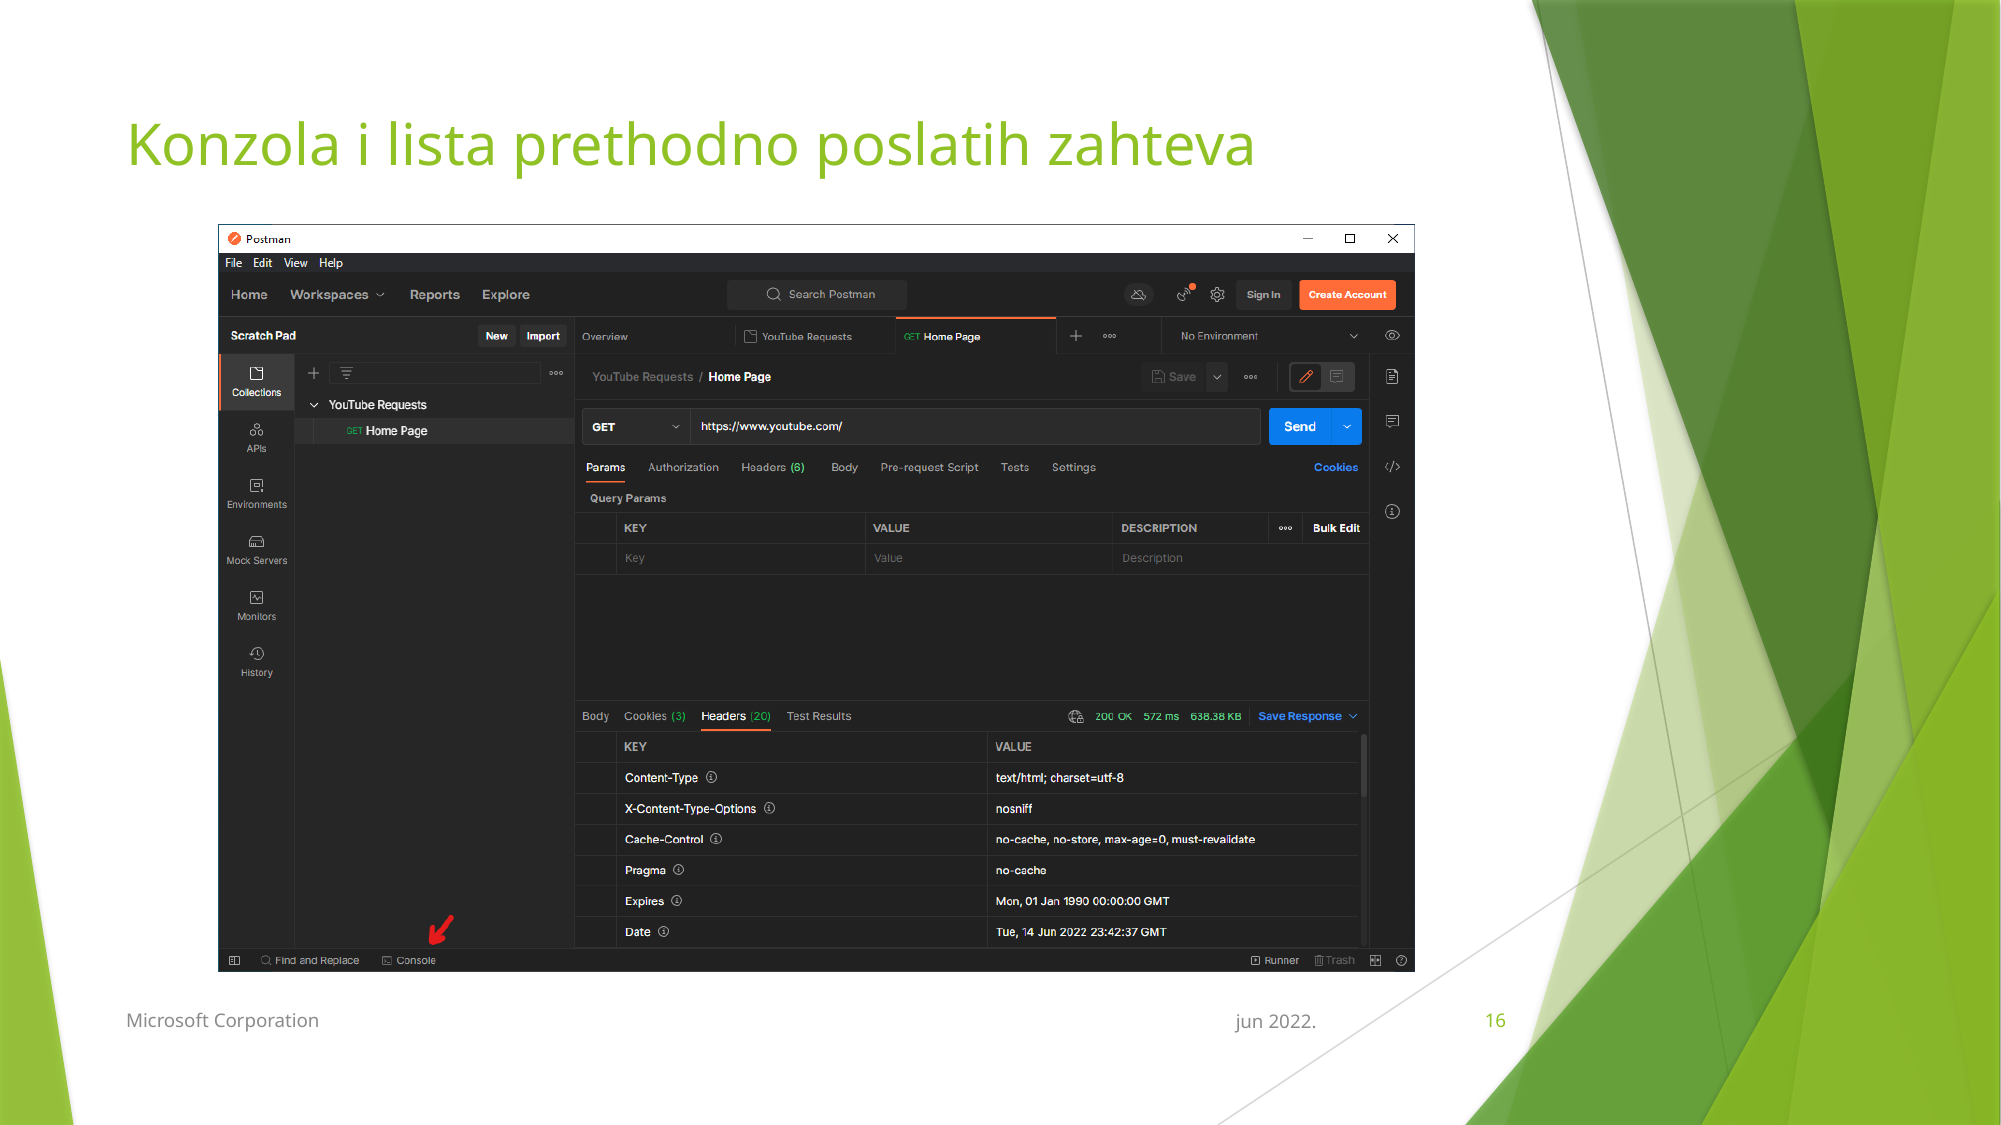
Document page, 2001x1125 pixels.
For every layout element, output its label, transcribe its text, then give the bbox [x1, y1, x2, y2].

title Konzola i lista prethodno poslatih zahteva [111, 99, 1522, 225]
picture [217, 223, 1415, 973]
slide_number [1181, 991, 1332, 1051]
slide_number 16 [1409, 991, 1522, 1051]
footer Microsoft Corporation [111, 991, 1145, 1051]
